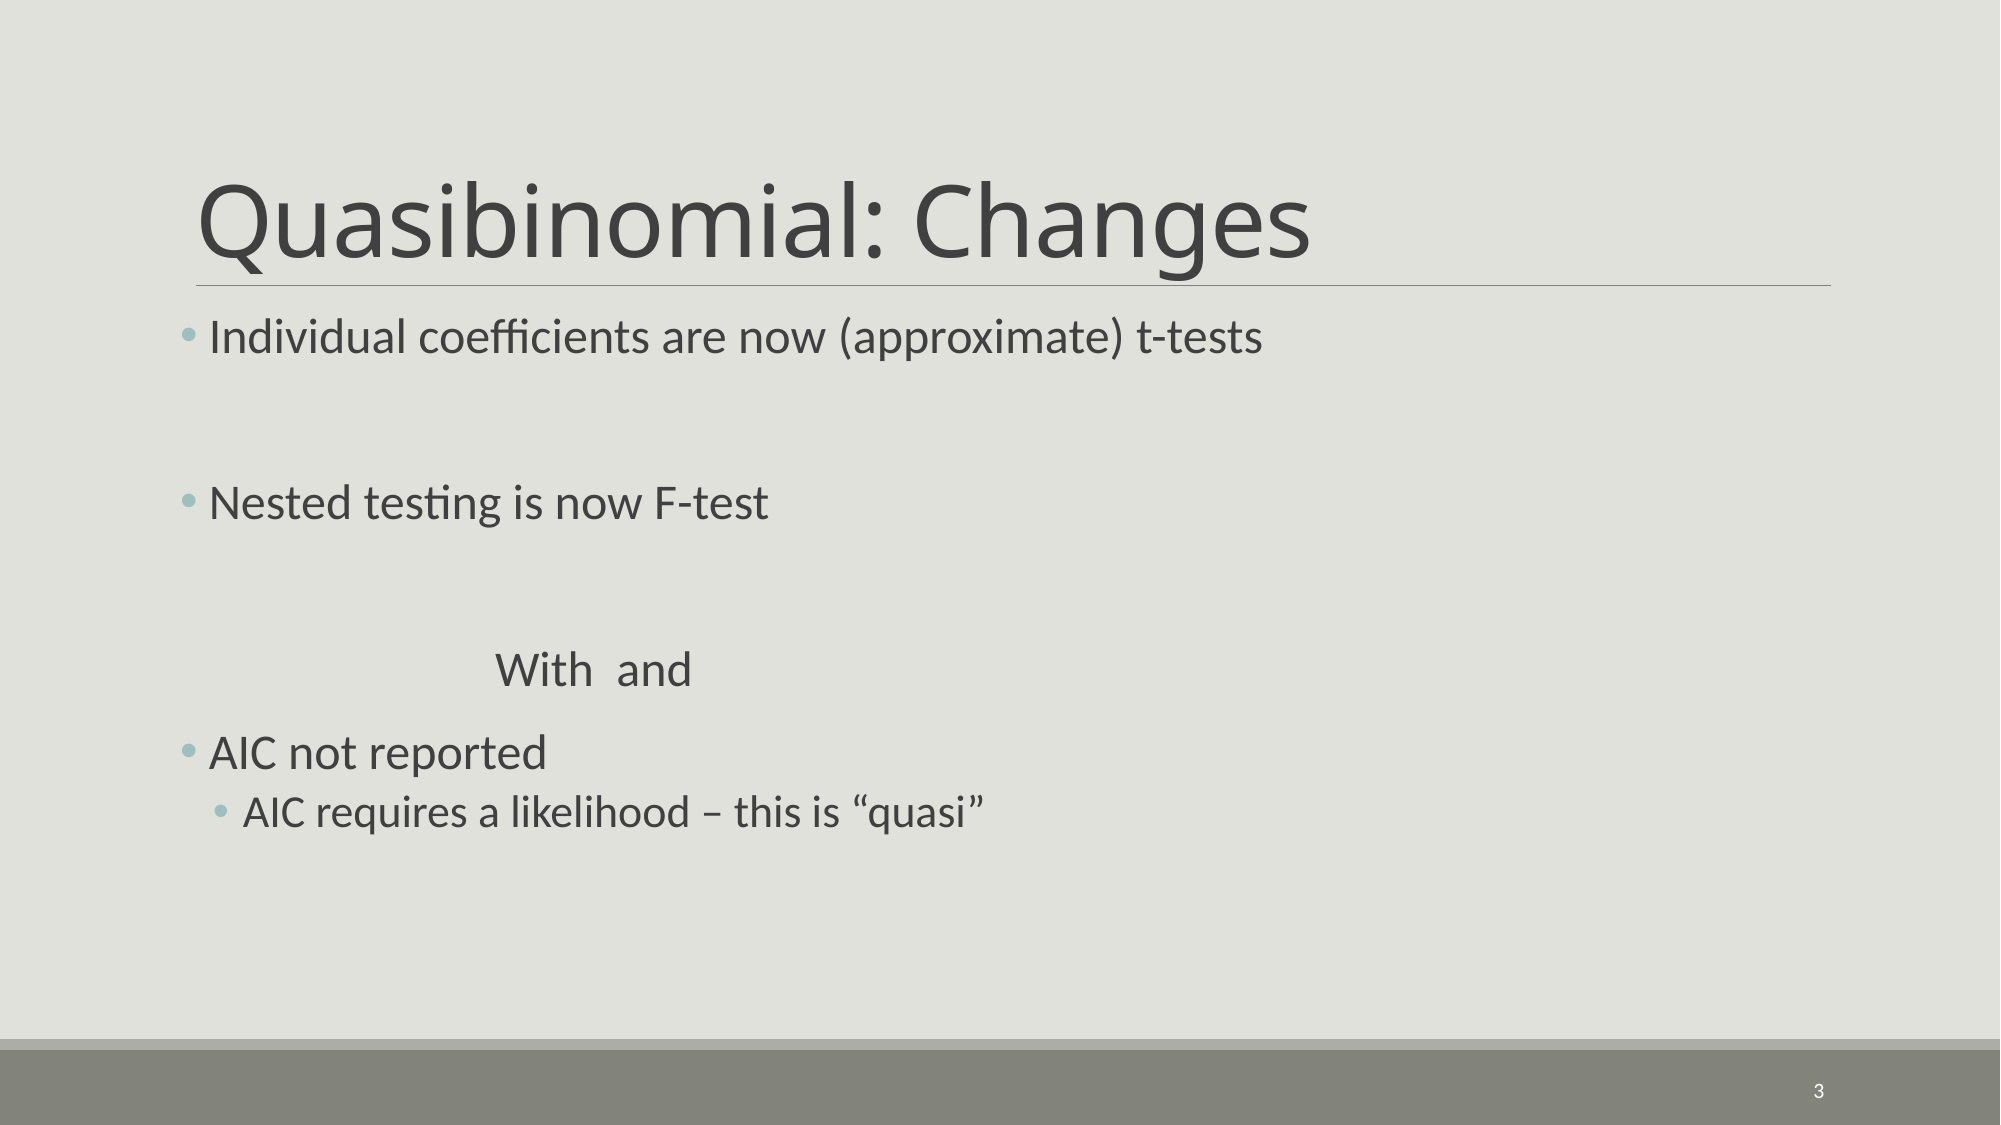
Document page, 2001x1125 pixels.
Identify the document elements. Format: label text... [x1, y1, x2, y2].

slide_number 3 [1624, 1059, 1840, 1120]
title Quasibinomial: Changes [180, 47, 1830, 285]
